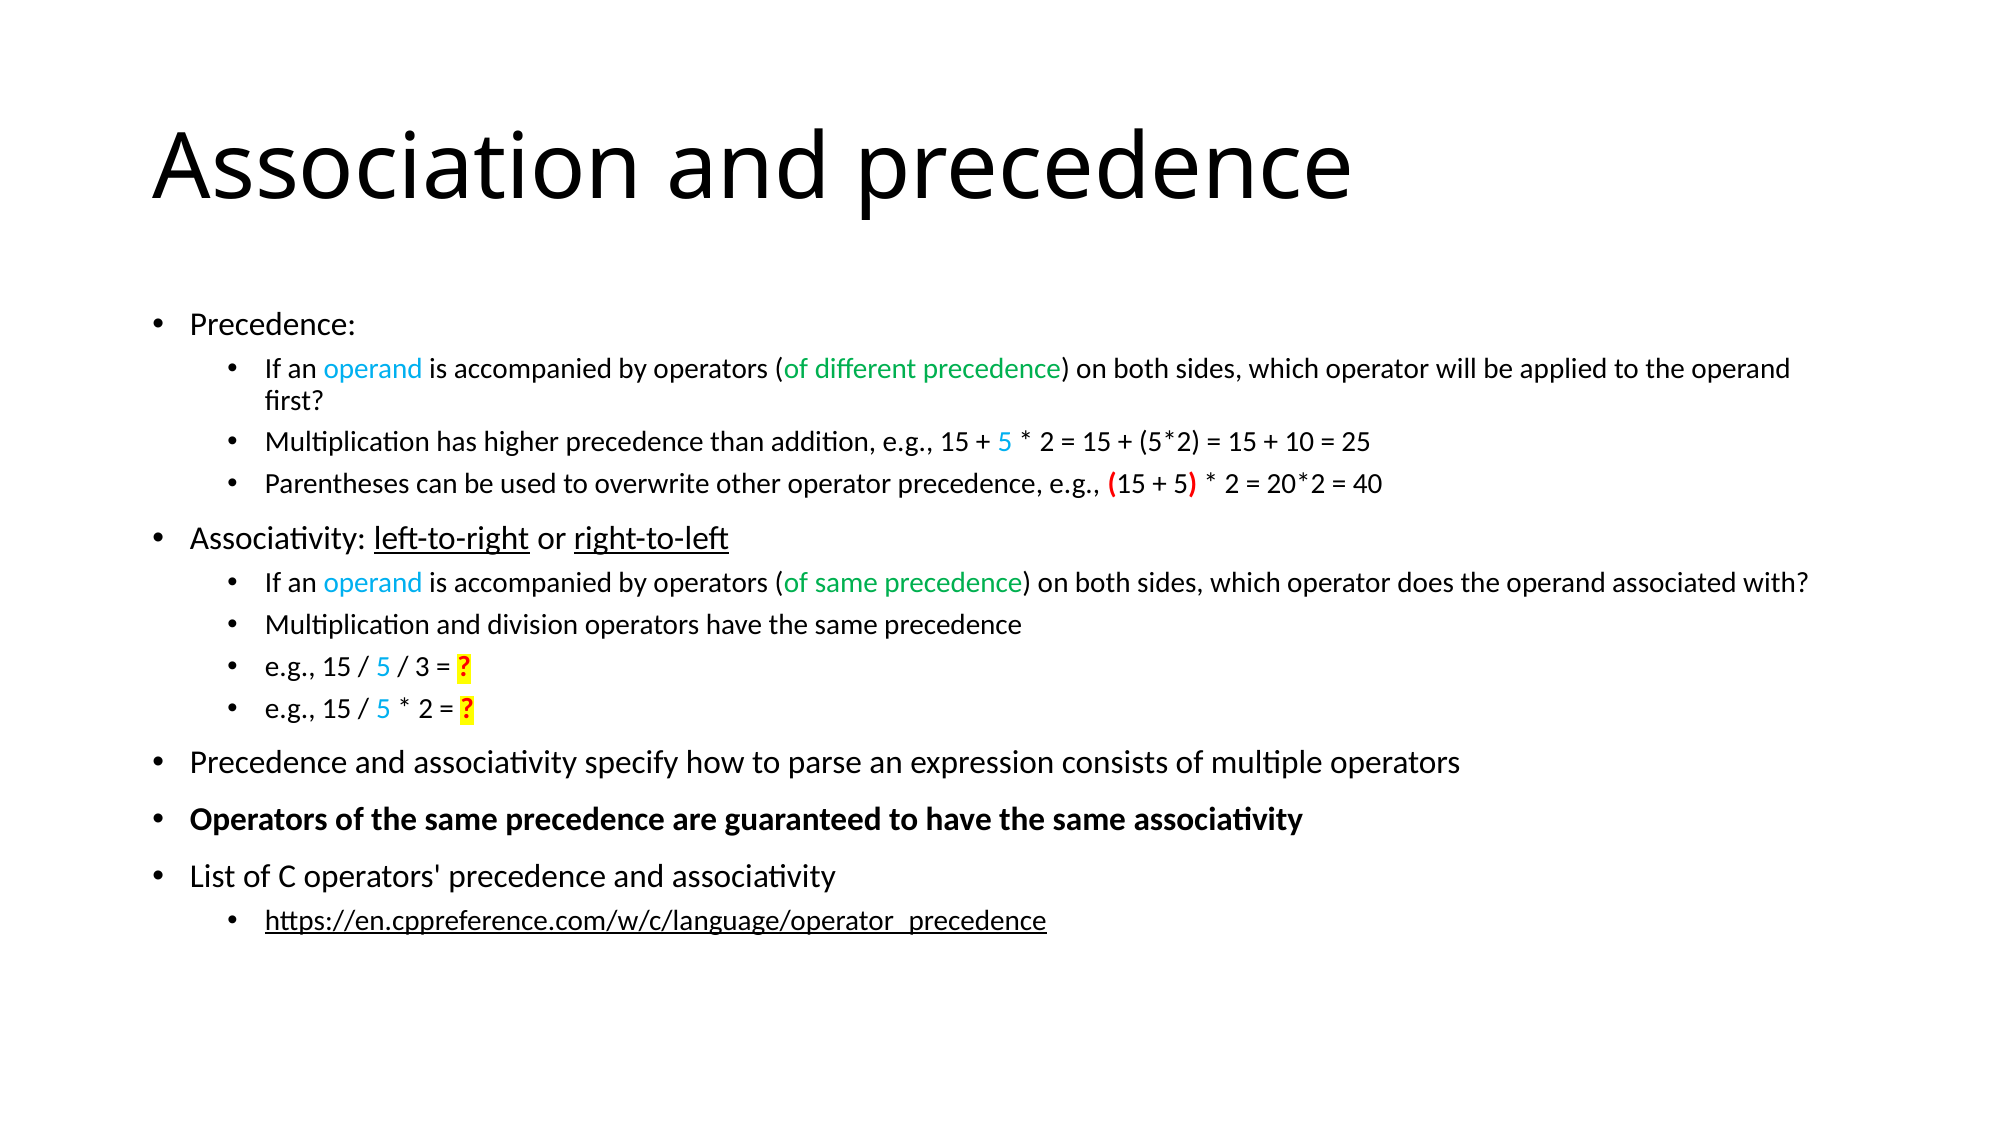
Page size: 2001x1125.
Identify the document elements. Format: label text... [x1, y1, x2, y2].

list Precedence: If an operand is accompanied by operators (of different precedence) on both sides, which operator will be applied to the operand first? Multiplication has higher precedence than addition, e.g., 15 + 5 * 2 = 15 + (5*2) = 15 + 10 = 25 Parentheses can be used to overwrite other operator precedence, e.g., (15 + 5) * 2 = 20*2 = 40 Associativity: left-to-right or right-to-left If an operand is accompanied by operators (of same precedence) on both sides, which operator does the operand associated with? Multiplication and division operators have the same precedence e.g., 15 / 5 / 3 = ? e.g., 15 / 5 * 2 = ? Precedence and associativity specify how to parse an expression consists of multiple operators Operators of the same precedence are guaranteed to have the same associativity List of C operators' precedence and associativity https://en.cppreference.com/w/c/language/operator_precedence [137, 299, 1863, 1014]
title Association and precedence [137, 59, 1863, 278]
